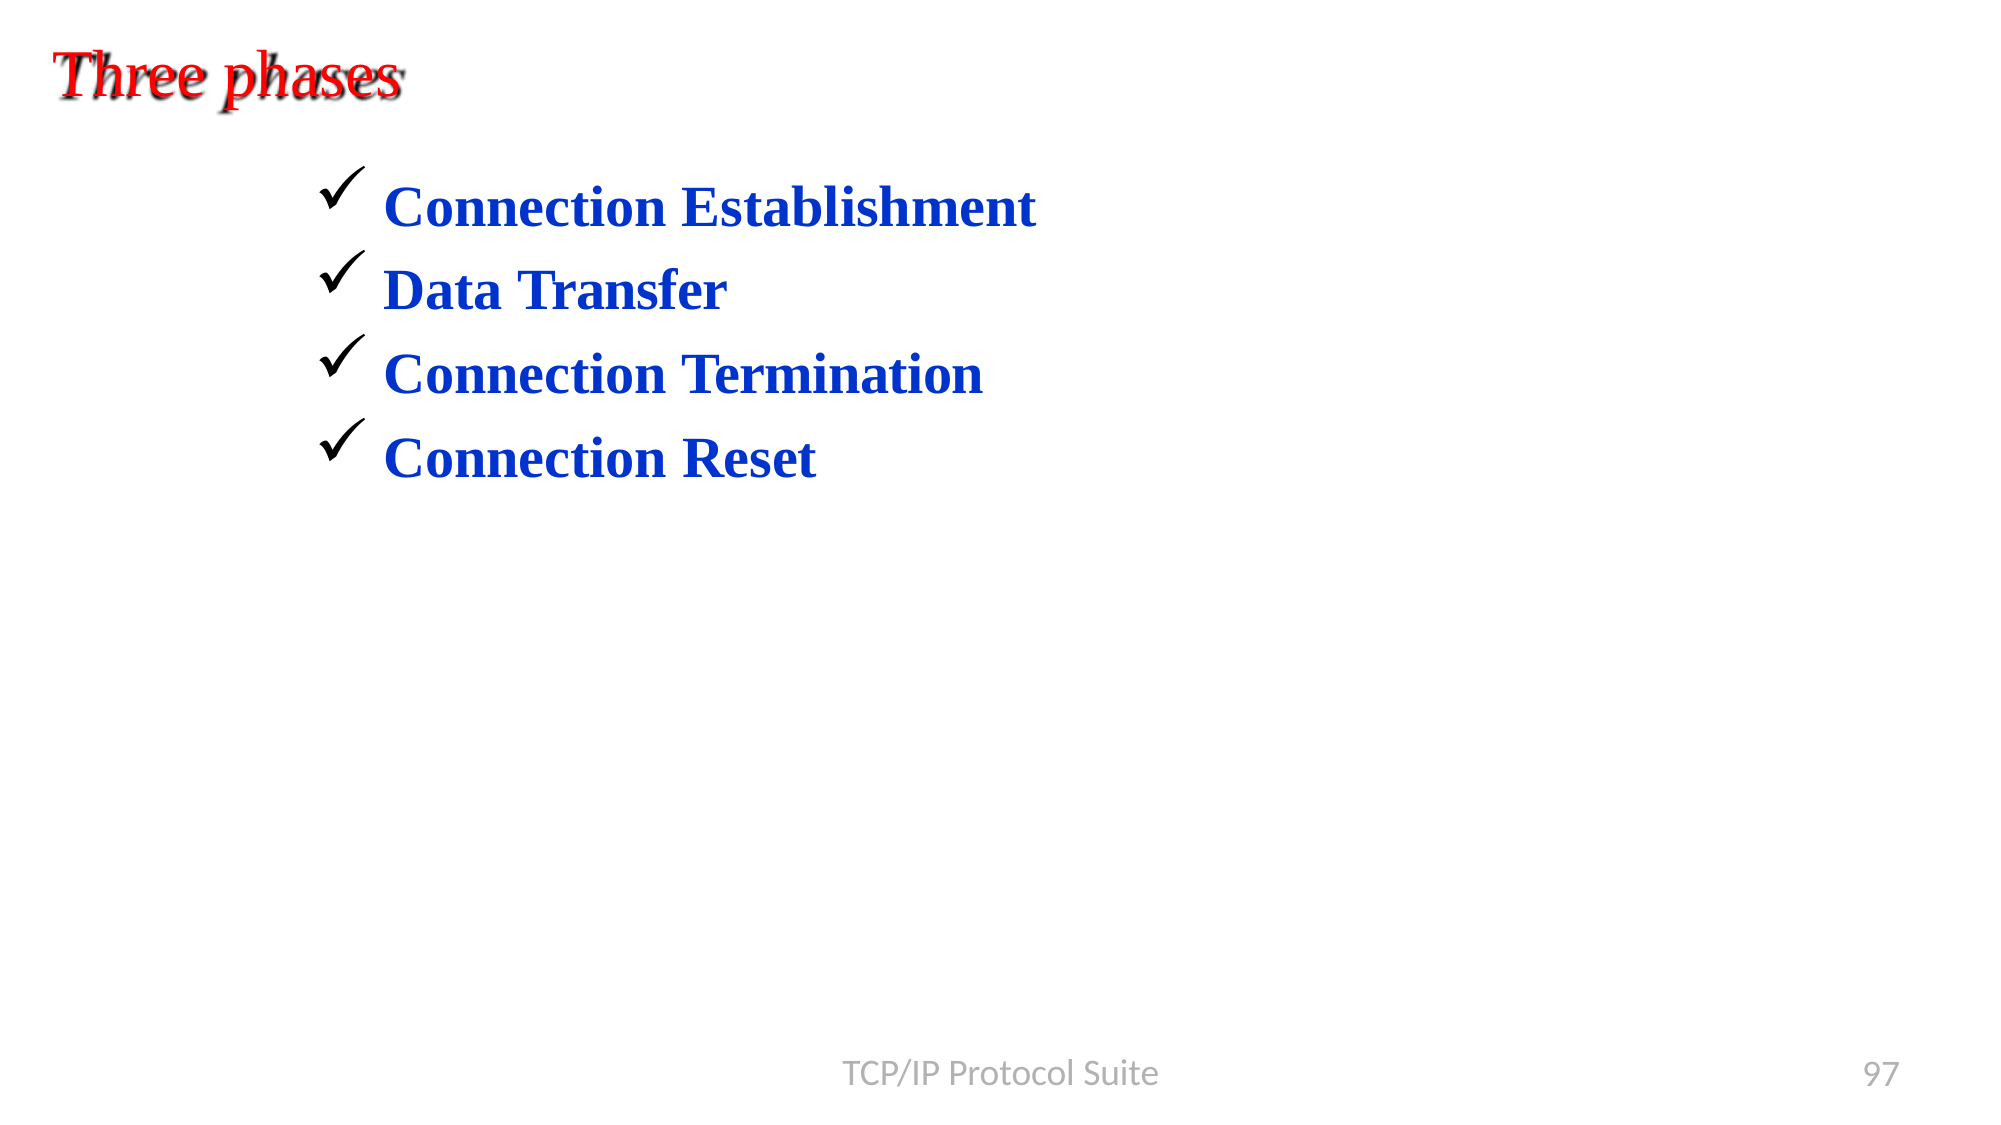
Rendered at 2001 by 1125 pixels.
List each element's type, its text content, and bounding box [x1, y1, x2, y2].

slide_number 97 [1440, 1046, 1900, 1125]
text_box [56, 11, 451, 159]
text_box Connection Establishment Data Transfer Connection Termination Connection Reset [312, 165, 1042, 490]
footer TCP/IP Protocol Suite [680, 1046, 1320, 1125]
title Three phases [50, 28, 407, 219]
